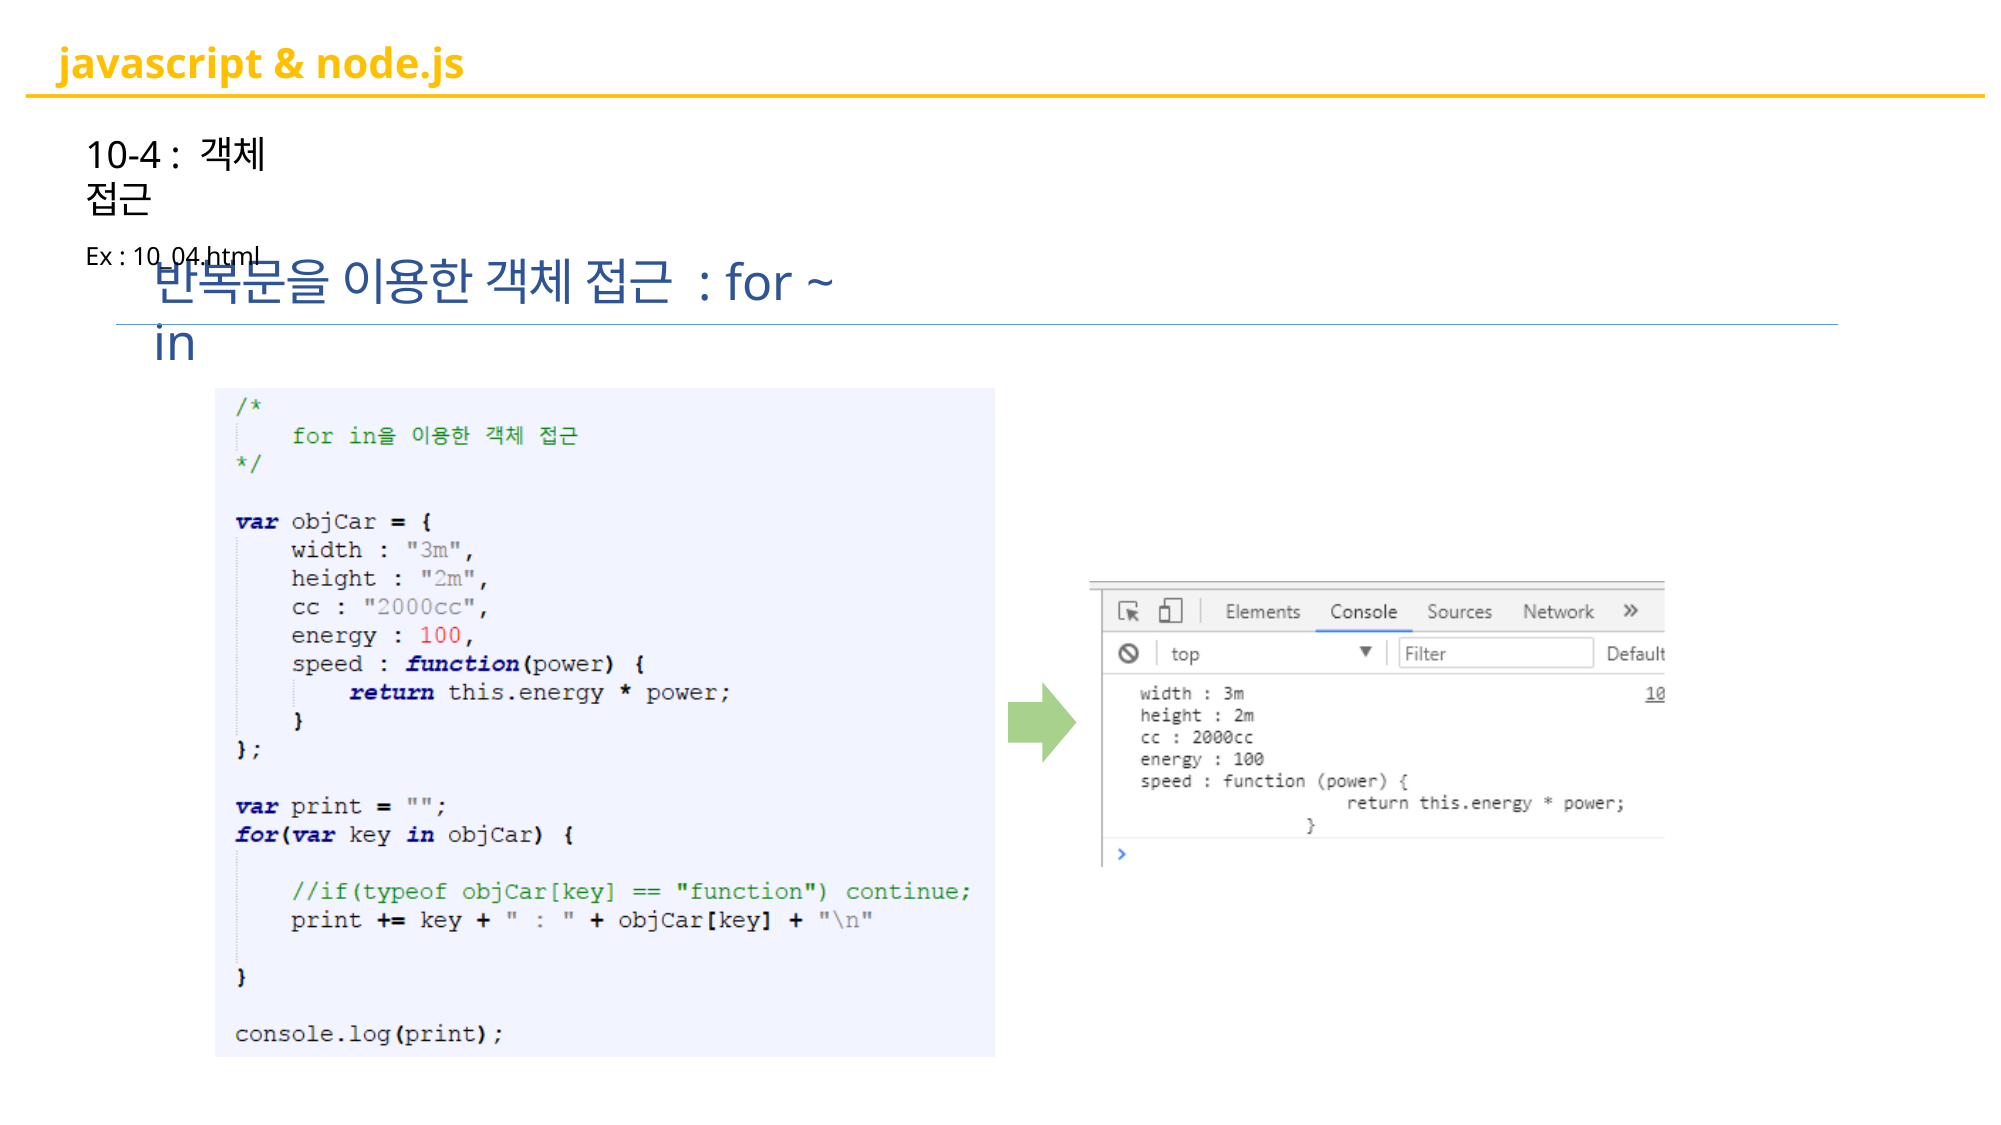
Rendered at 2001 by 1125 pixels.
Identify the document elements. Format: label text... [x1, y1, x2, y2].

text_box 반복문을 이용한 객체 접근 : for ~ in [151, 248, 880, 324]
text_box [25, 94, 1985, 98]
title javascript & node.js [58, 35, 1942, 94]
text_box [1008, 681, 1077, 763]
text_box 반복문을 이용한 객체 접근 : for ~ in [151, 325, 880, 371]
text_box [1089, 581, 1665, 867]
text_box 10-4 : 객체 접근 Ex : 10_04.html [83, 129, 345, 271]
text_box [215, 388, 995, 1057]
title javascript & node.js [58, 98, 1942, 226]
